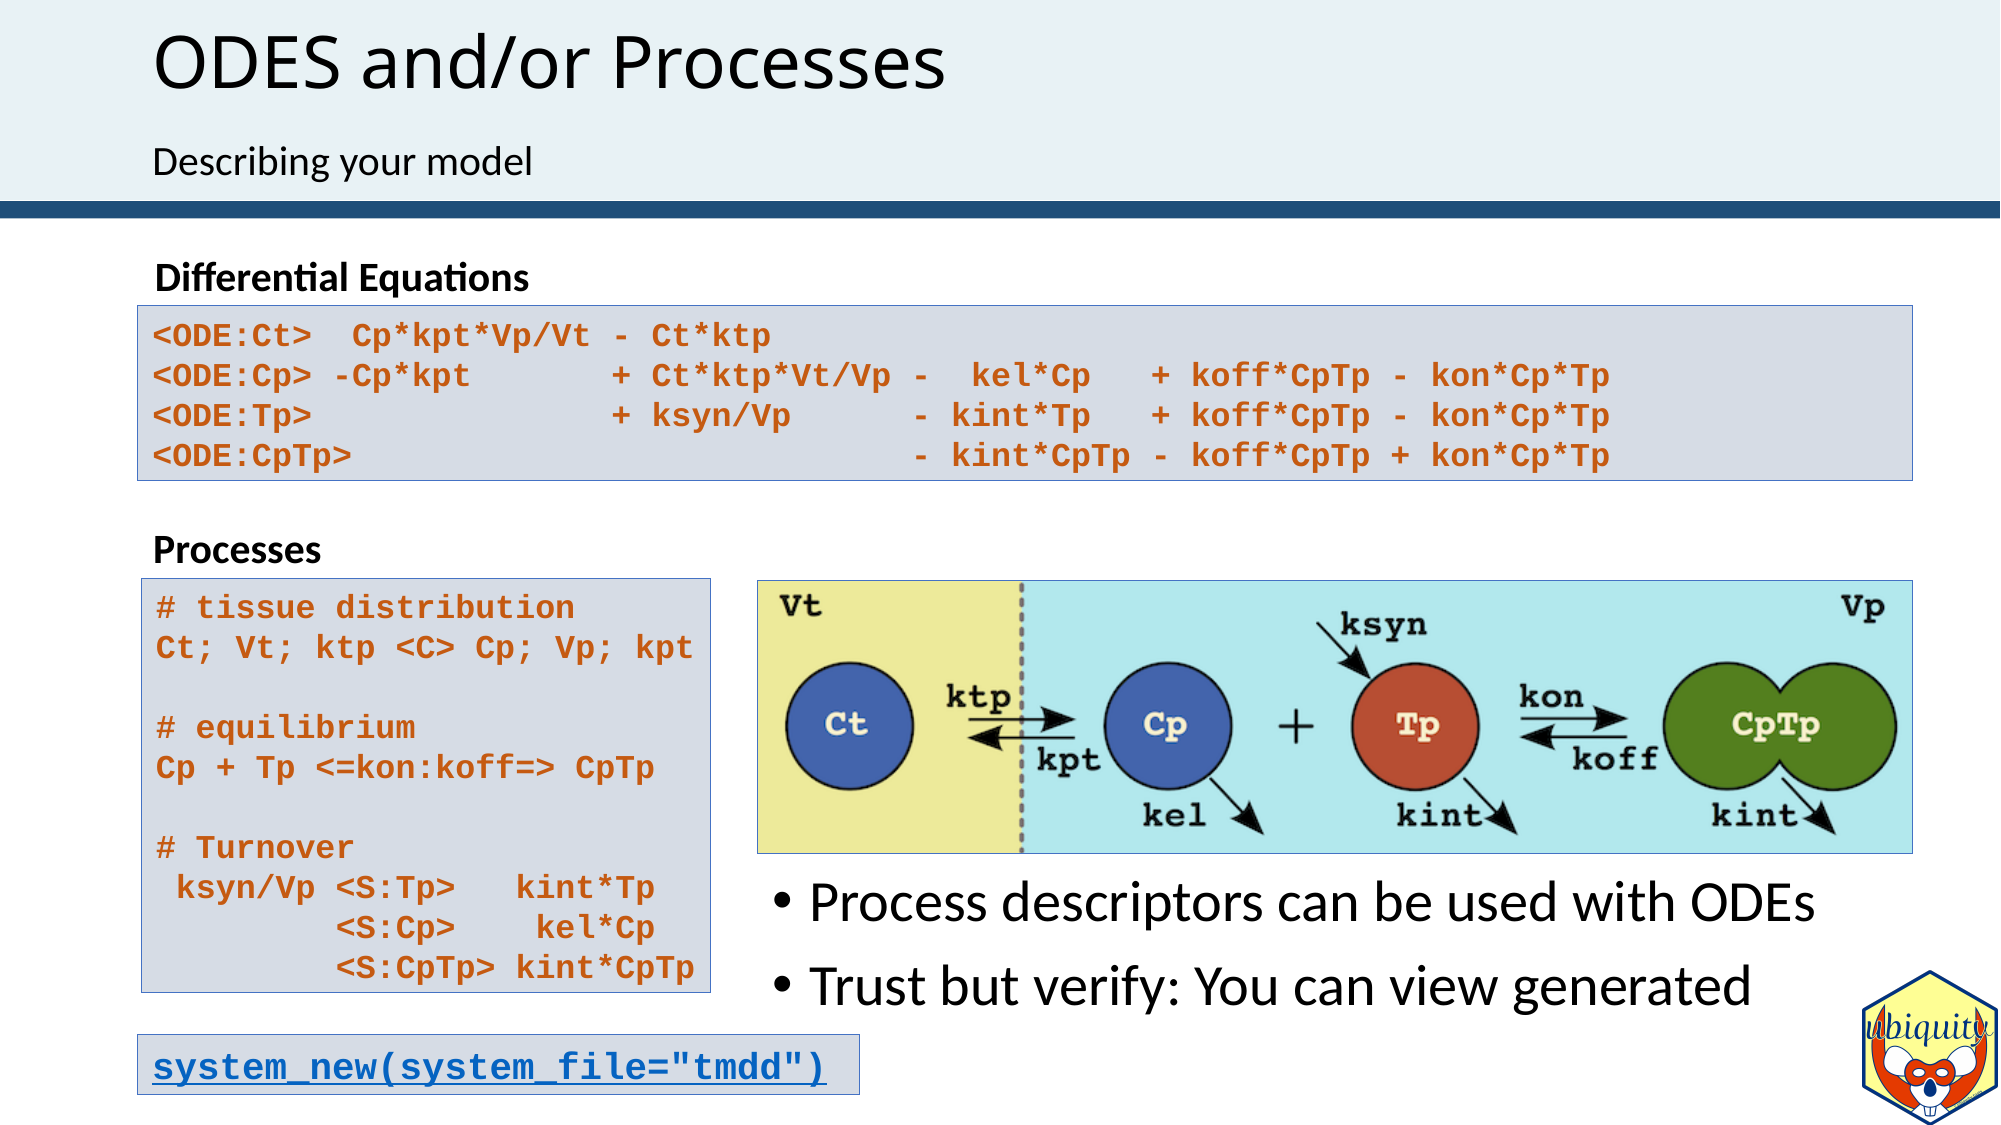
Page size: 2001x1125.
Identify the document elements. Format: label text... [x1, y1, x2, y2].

text_box Differential Equations [140, 242, 545, 308]
title ODES and/or Processes [137, 18, 1863, 112]
list Process descriptors can be used with ODEs Trust but verify: You can view generated [757, 864, 1941, 1066]
text_box system_new(system_file="tmdd") [137, 1034, 860, 1095]
text_box <ODE:Ct> Cp*kpt*Vp/Vt - Ct*ktp <ODE:Cp> -Cp*kpt + Ct*ktp*Vt/Vp - kel*Cp + koff*CpTp - kon*Cp*Tp <ODE:Tp> + ksyn/Vp - kint*Tp + koff*CpTp - kon*Cp*Tp <ODE:CpTp> - kint*CpTp - koff*CpTp + kon*Cp*Tp [137, 305, 1913, 481]
subtitle Describing your model [137, 112, 1863, 192]
text_box Processes [138, 514, 337, 580]
picture [1862, 970, 1998, 1125]
picture [756, 580, 1913, 854]
text_box # tissue distribution Ct; Vt; ktp <C> Cp; Vp; kpt # equilibrium Cp + Tp <=kon:koff=> CpTp # Turnover ksyn/Vp <S:Tp> kint*Tp <S:Cp> kel*Cp <S:CpTp> kint*CpTp [141, 578, 711, 993]
